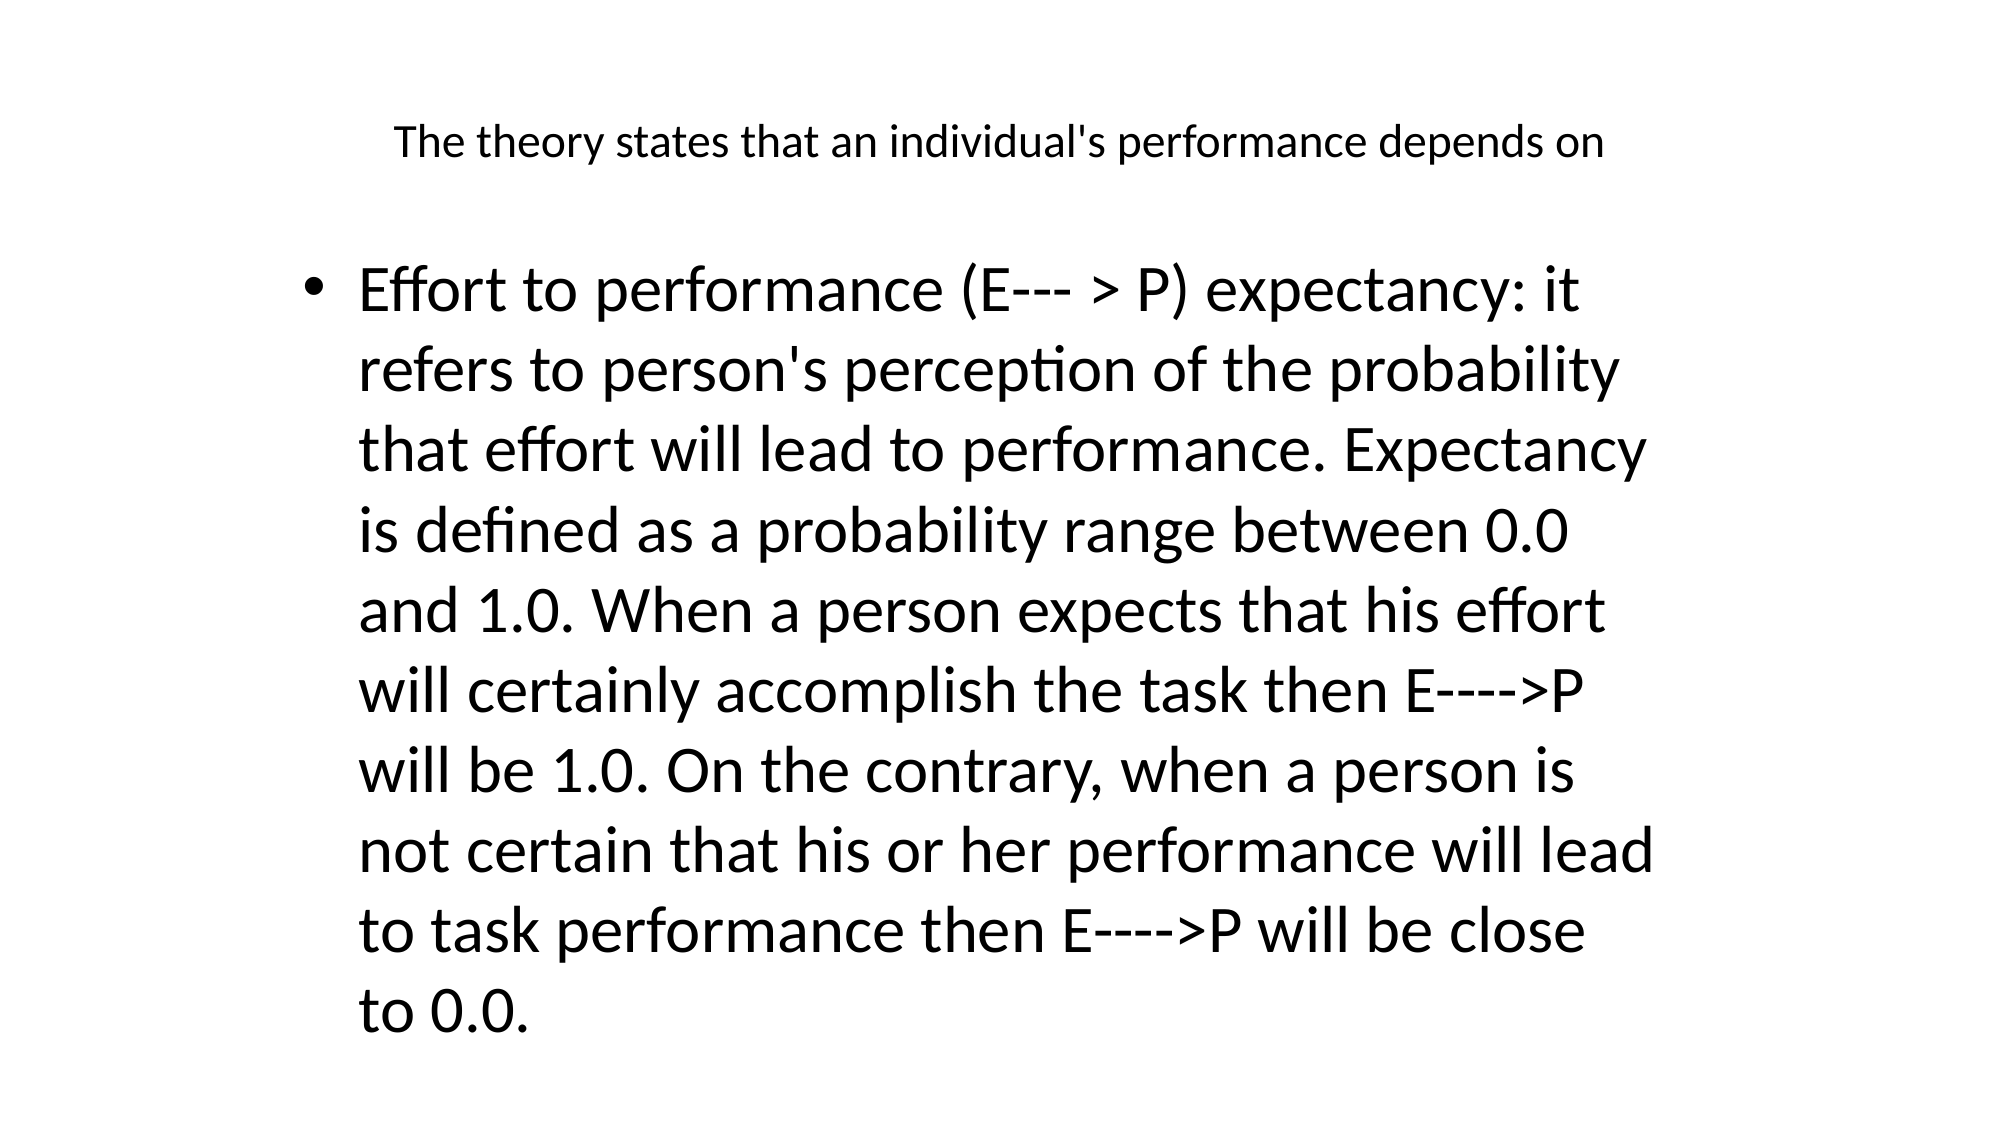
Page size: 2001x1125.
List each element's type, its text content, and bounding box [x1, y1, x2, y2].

list Effort to performance (E--- > P) expectancy: it refers to person's perception of the probability that effort will lead to performance. Expectancy is defined as a probability range between 0.0 and 1.0. When a person expects that his effort will certainly accomplish the task then E---->P will be 1.0. On the contrary, when a person is not certain that his or her performance will lead to task performance then E---->P will be close to 0.0. [287, 237, 1675, 1088]
title The theory states that an individual's performance depends on [99, 45, 1900, 233]
